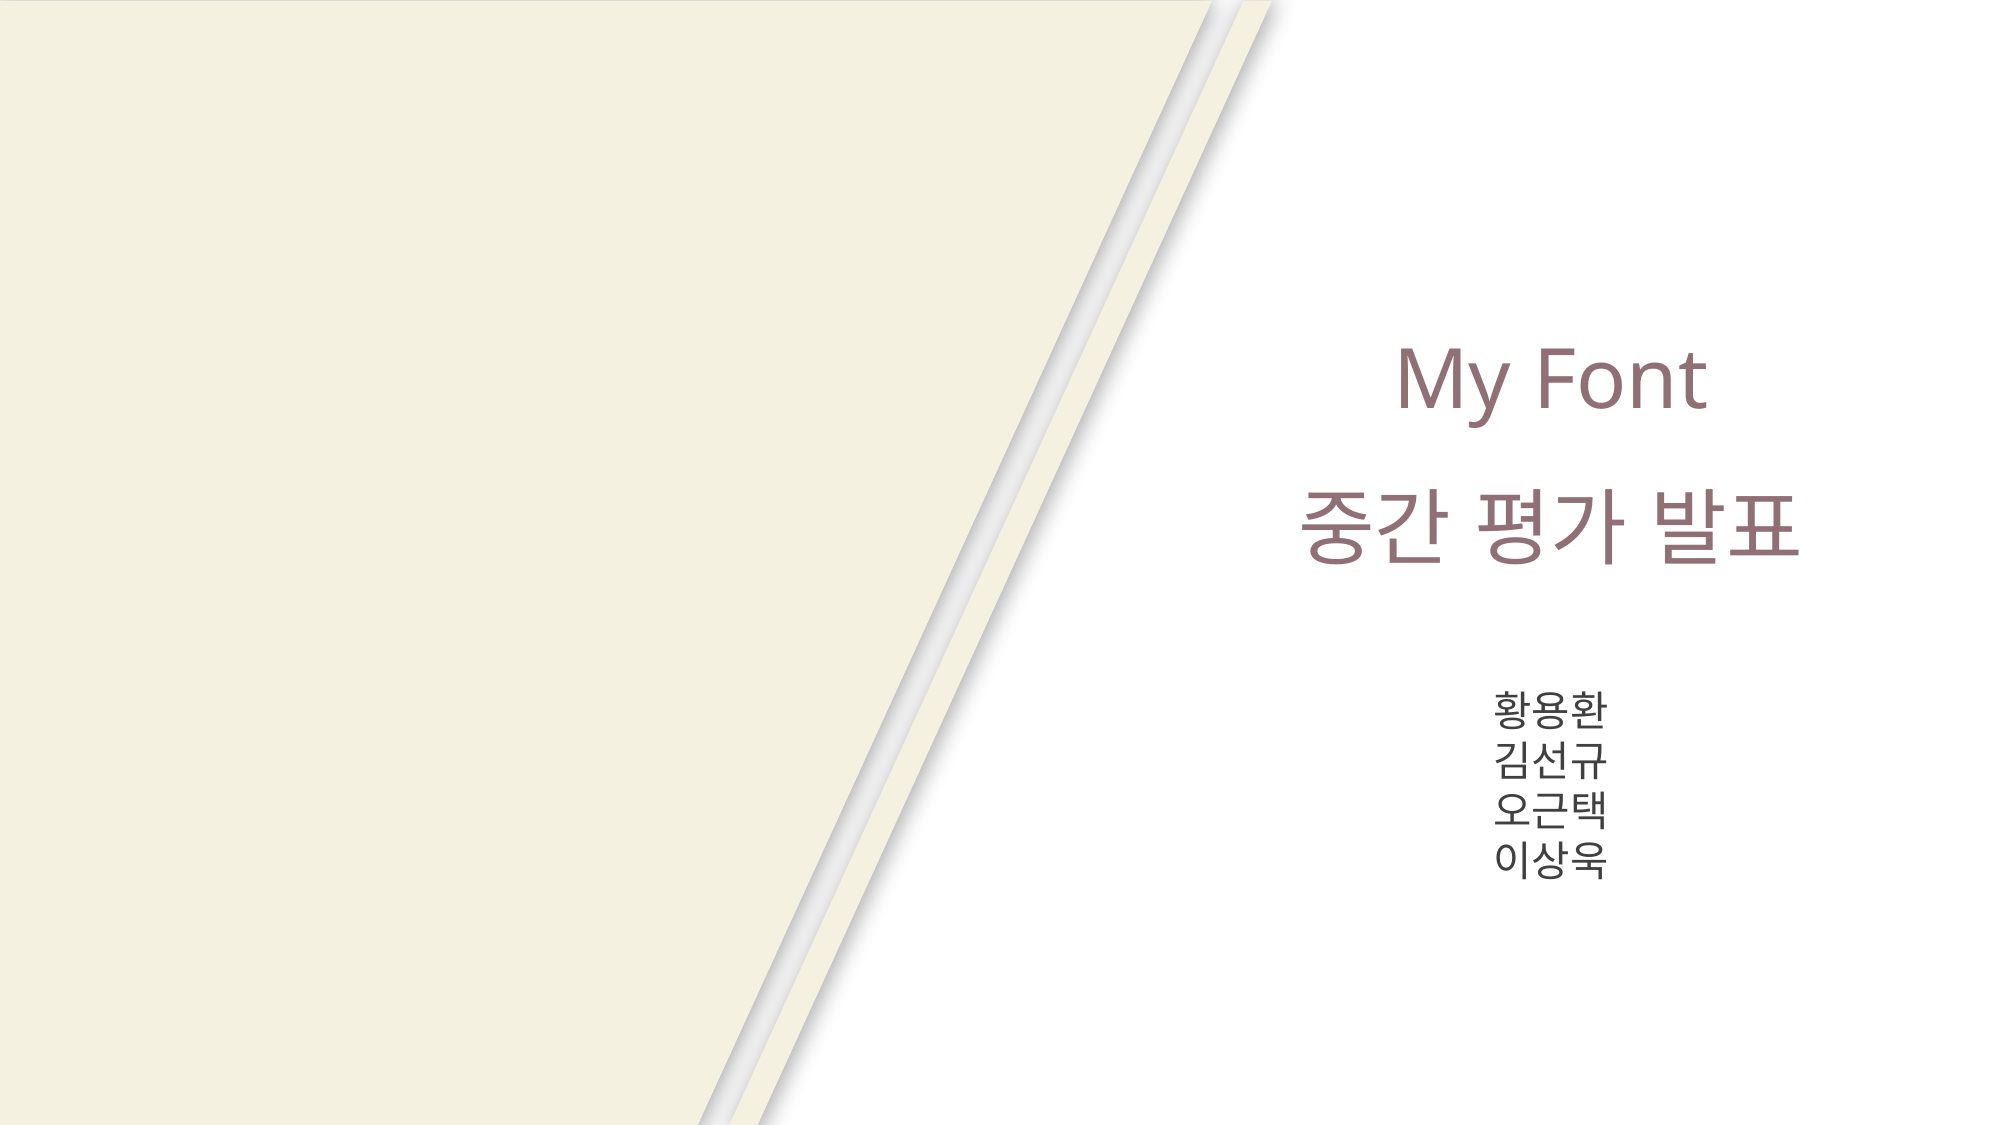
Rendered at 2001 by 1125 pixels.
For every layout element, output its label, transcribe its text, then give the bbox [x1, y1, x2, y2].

text_box My Font 중간 평가 발표 [1113, 268, 1989, 583]
text_box 황용환 김선규 오근택 이상욱 [1318, 677, 1784, 893]
text_box [0, 0, 1214, 1125]
text_box [1120, 0, 1274, 268]
